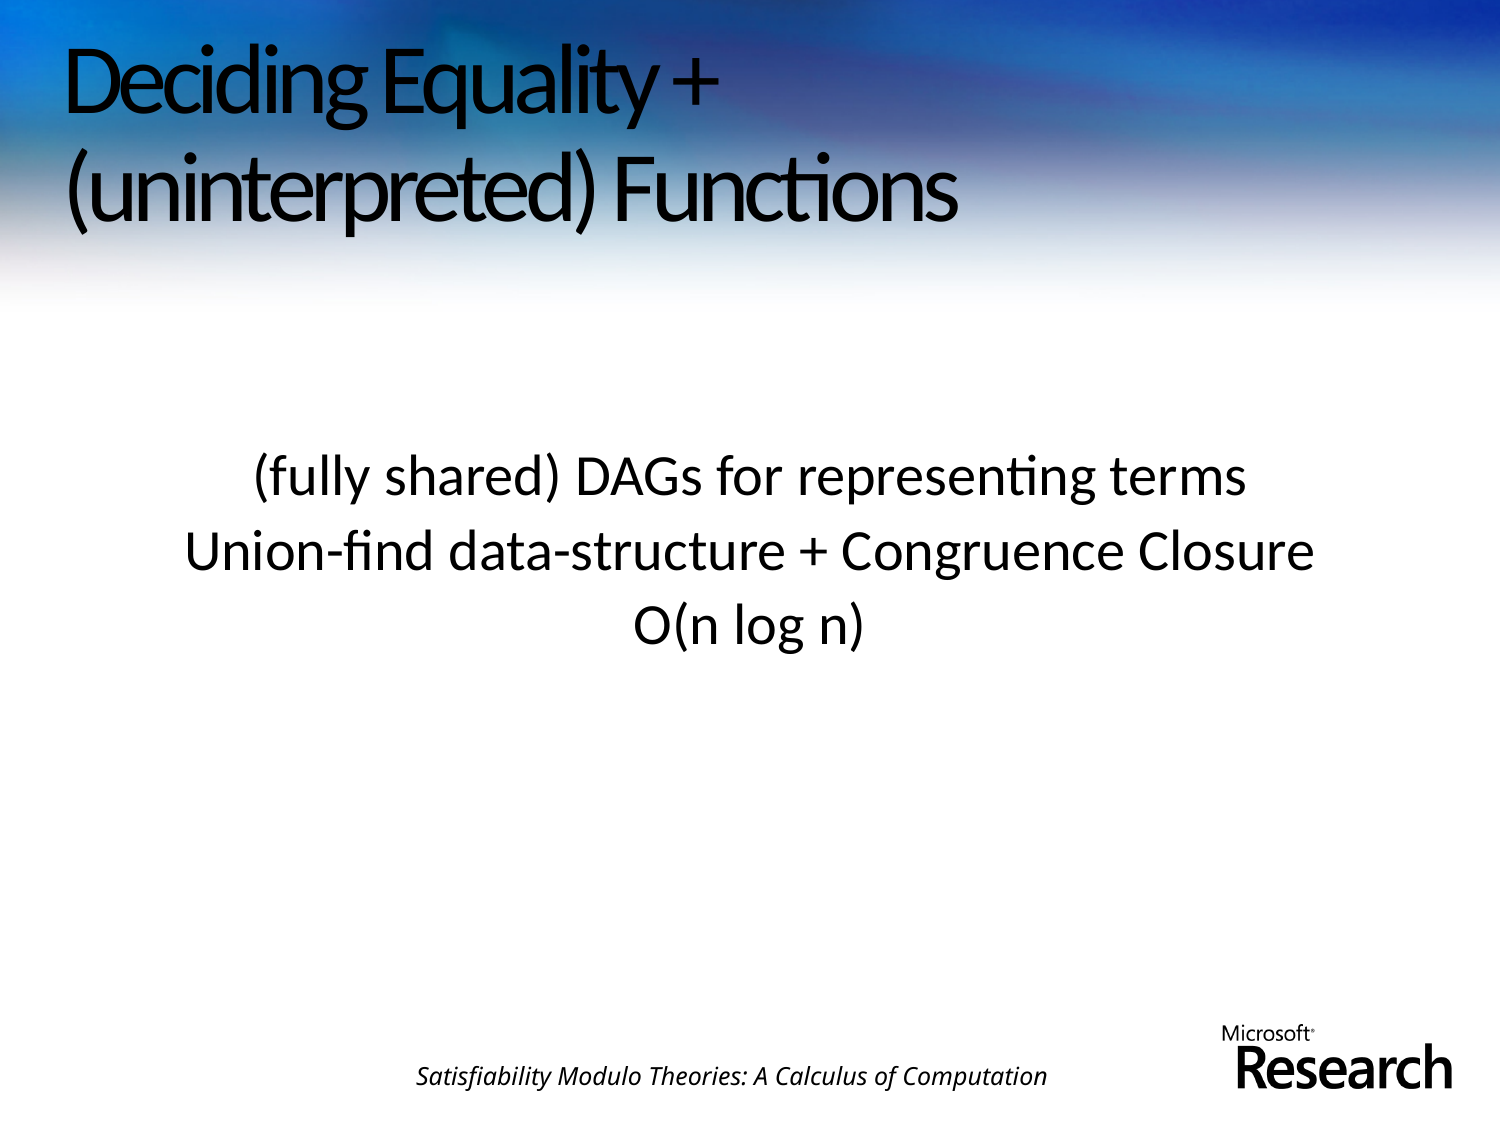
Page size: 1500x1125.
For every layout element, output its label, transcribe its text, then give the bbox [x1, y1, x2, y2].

list (fully shared) DAGs for representing terms Union-find data-structure + Congruence Closure O(n log n) [62, 445, 1438, 742]
title Deciding Equality + (uninterpreted) Functions [62, 27, 1438, 247]
footer Satisfiability Modulo Theories: A Calculus of Computation [324, 1045, 1141, 1106]
picture [0, 0, 1500, 1125]
